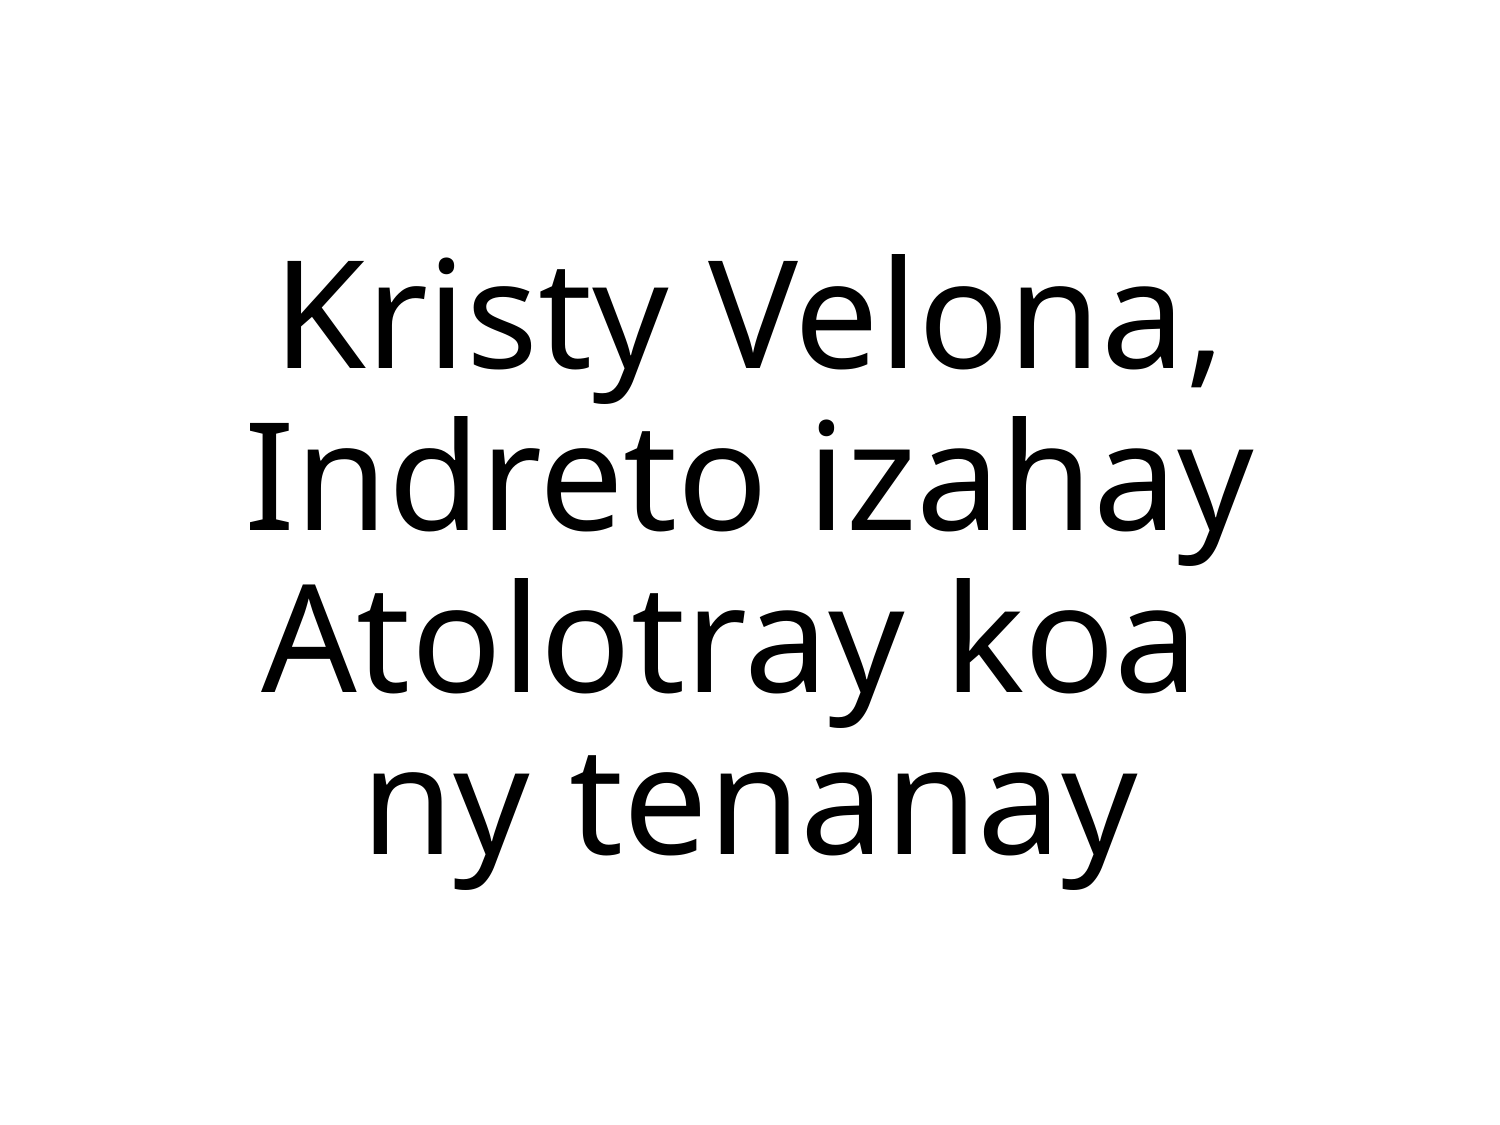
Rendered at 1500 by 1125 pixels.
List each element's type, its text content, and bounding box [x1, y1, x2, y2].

title Kristy Velona, Indreto izahay Atolotray koa ny tenanay [0, 448, 1500, 678]
